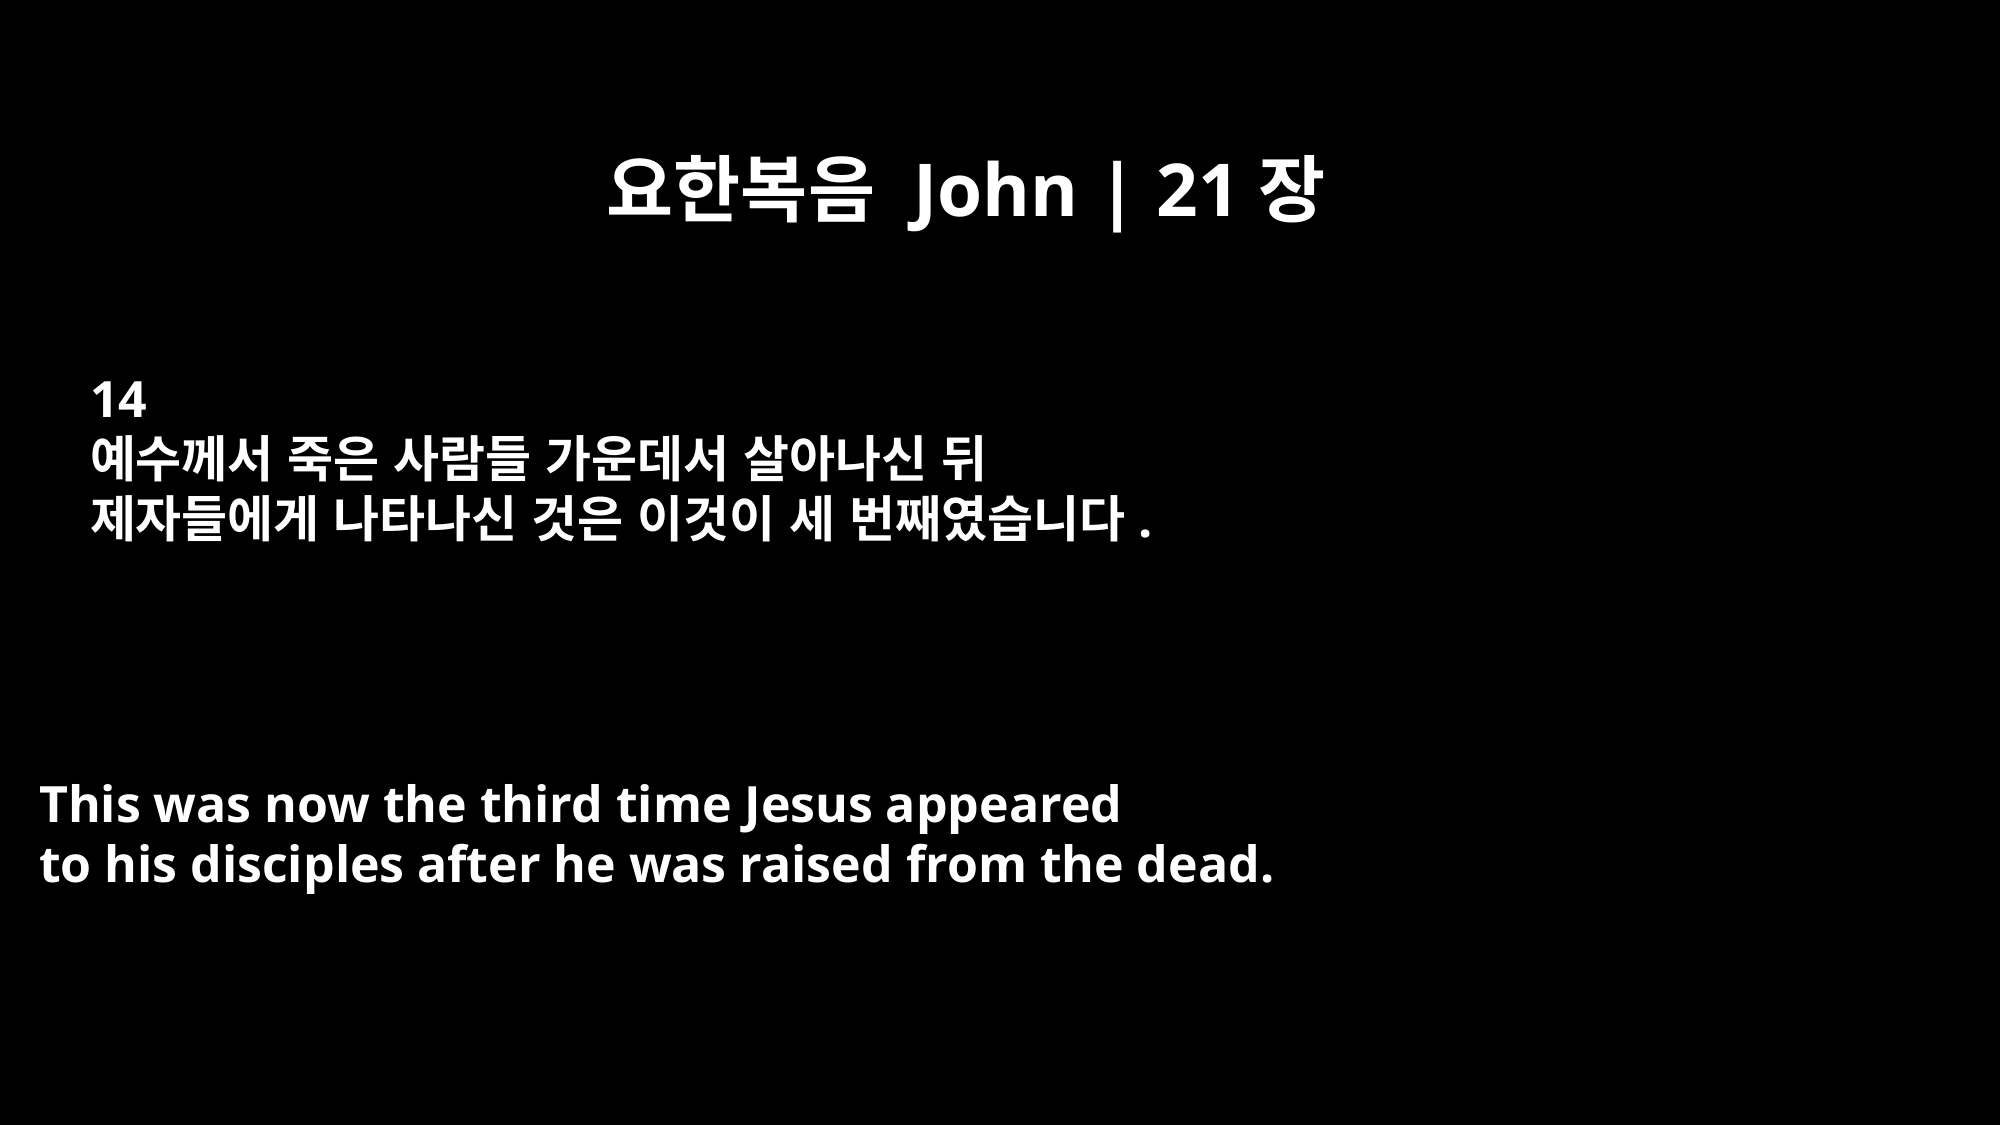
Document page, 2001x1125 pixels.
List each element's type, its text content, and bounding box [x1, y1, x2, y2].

text_box 요한복음 John | 21장 [591, 136, 1341, 239]
text_box 14 예수께서 죽은 사람들 가운데서 살아나신 뒤 제자들에게 나타나신 것은 이것이 세 번째였습니다. [75, 359, 1168, 555]
text_box This was now the third time Jesus appeared to his disciples after he was raised from the dead. [24, 764, 1290, 900]
